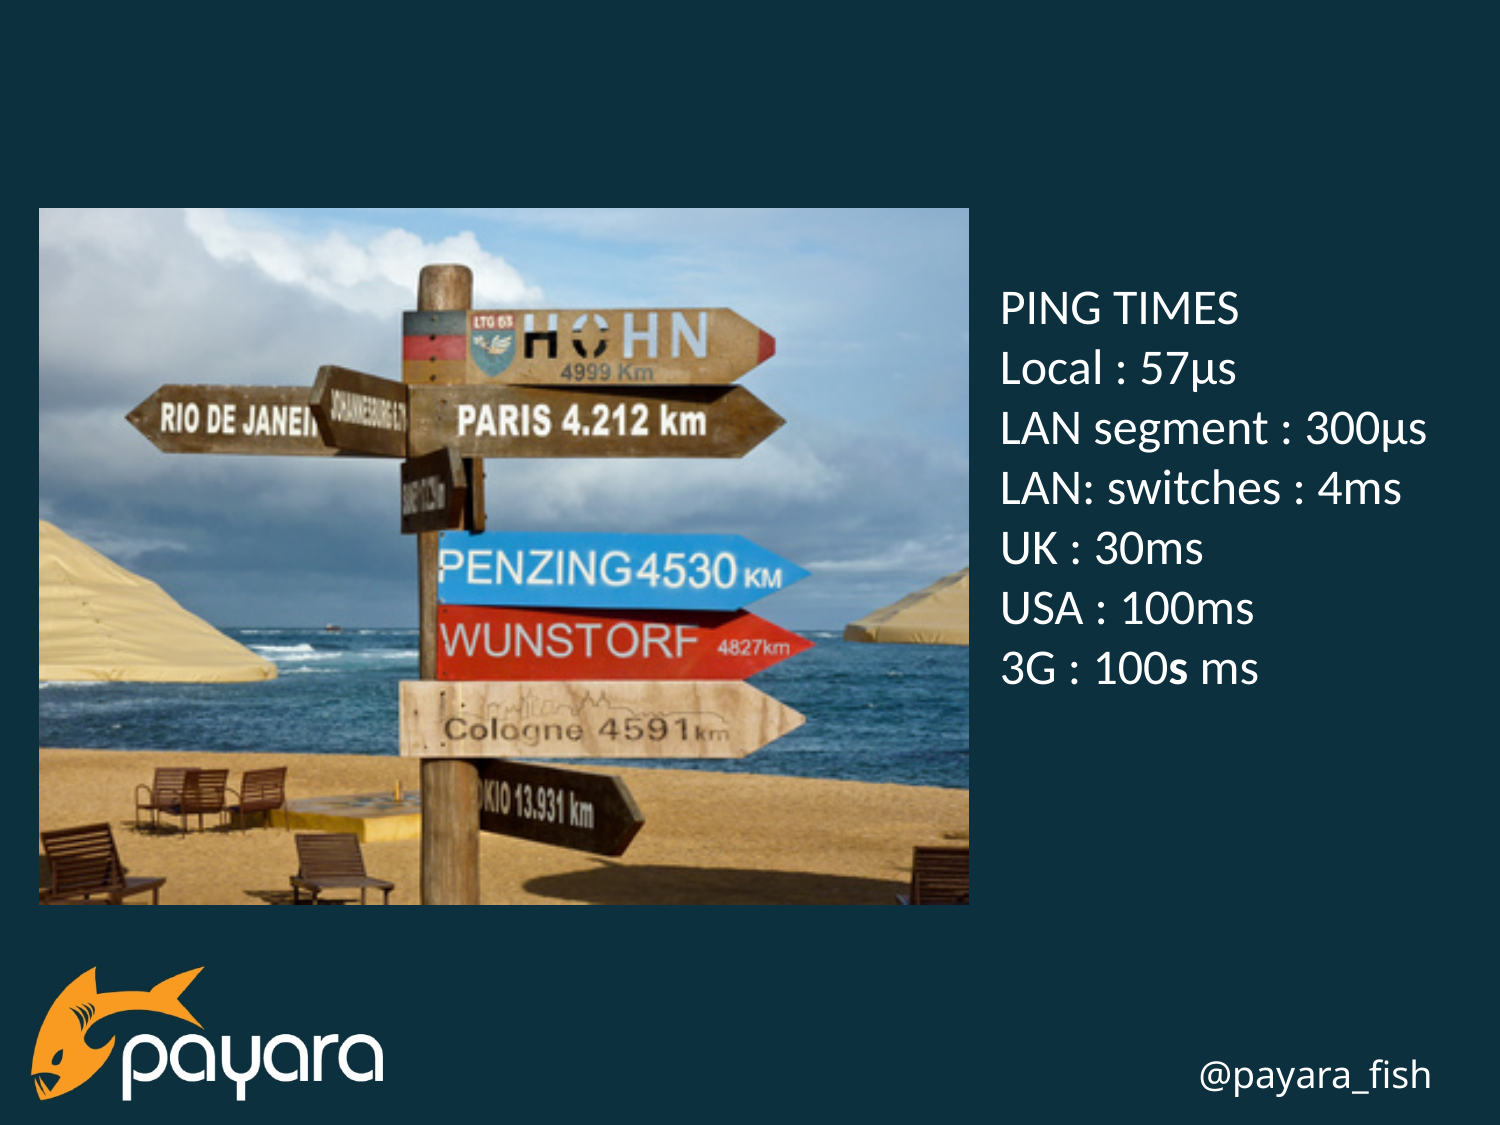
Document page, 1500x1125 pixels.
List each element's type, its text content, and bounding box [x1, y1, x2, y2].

picture [28, 964, 383, 1101]
text_box PING TIMES Local : 57µs LAN segment : 300µs LAN: switches : 4ms UK : 30ms USA : 100ms 3G : 100s ms [985, 267, 1443, 762]
picture [38, 207, 969, 906]
